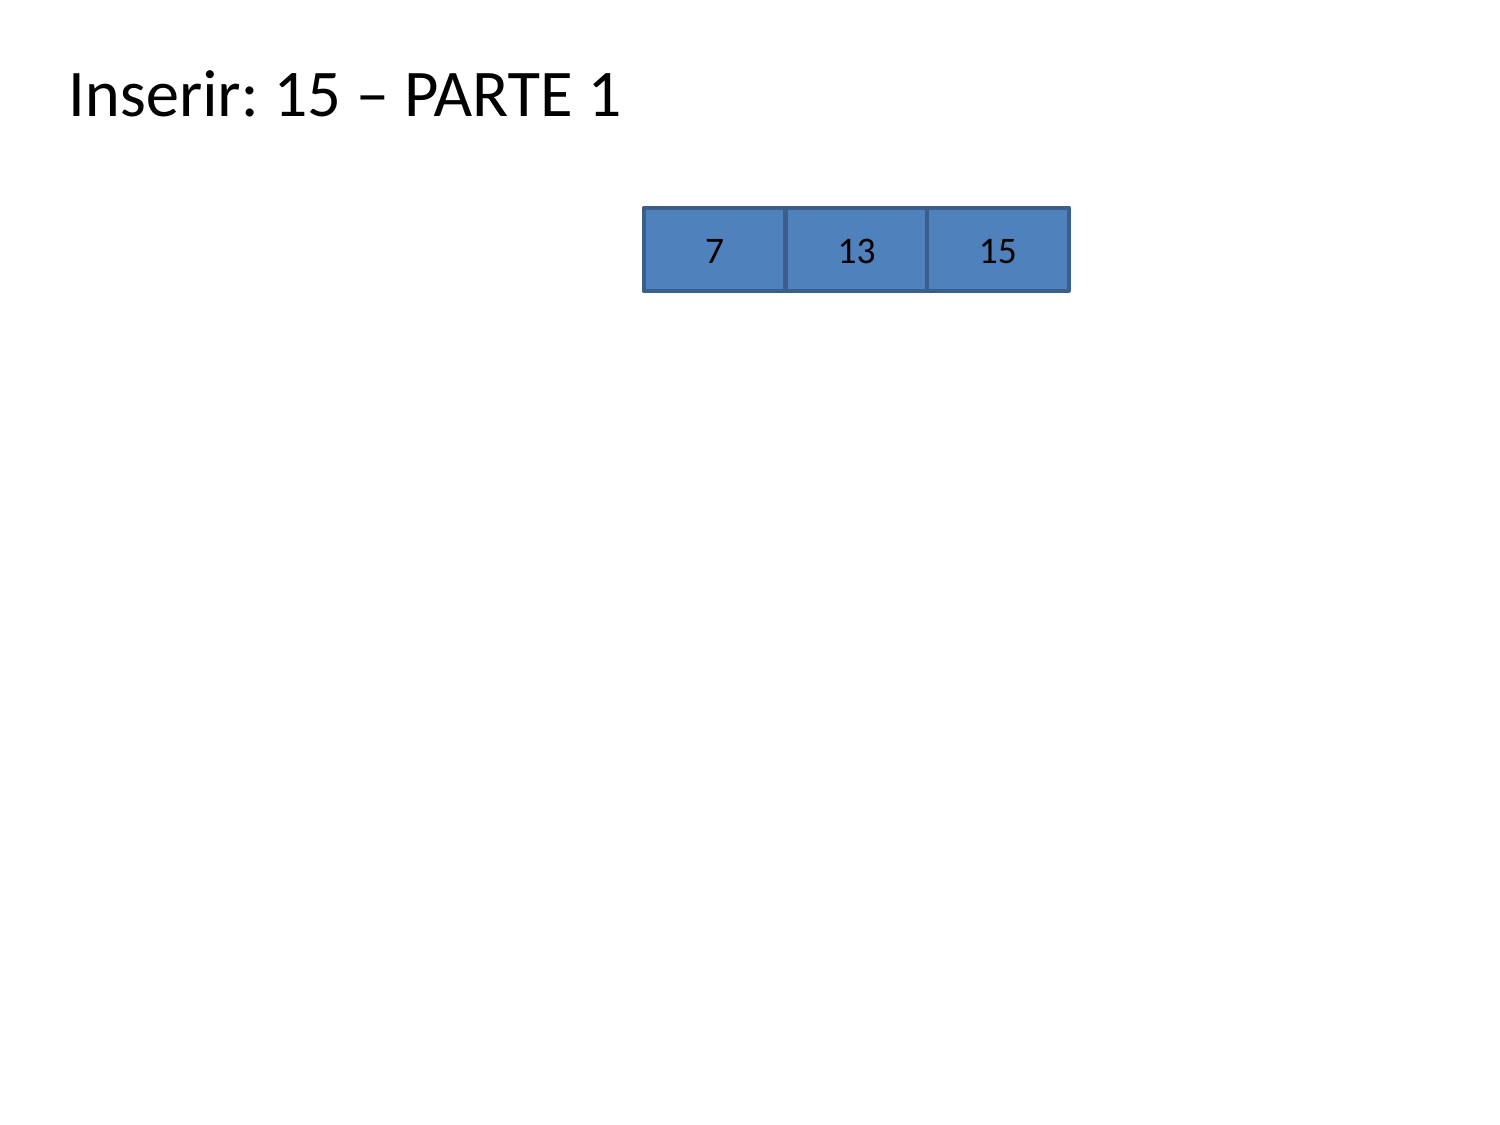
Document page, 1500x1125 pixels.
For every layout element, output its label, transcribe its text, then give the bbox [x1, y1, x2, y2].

text_box 13 [797, 219, 916, 279]
text_box [784, 206, 925, 293]
text_box [925, 206, 1071, 293]
text_box 7 [655, 219, 774, 279]
subtitle Inserir: 15 – PARTE 1 [53, 42, 1046, 149]
text_box 15 [938, 219, 1057, 279]
text_box [642, 206, 784, 293]
